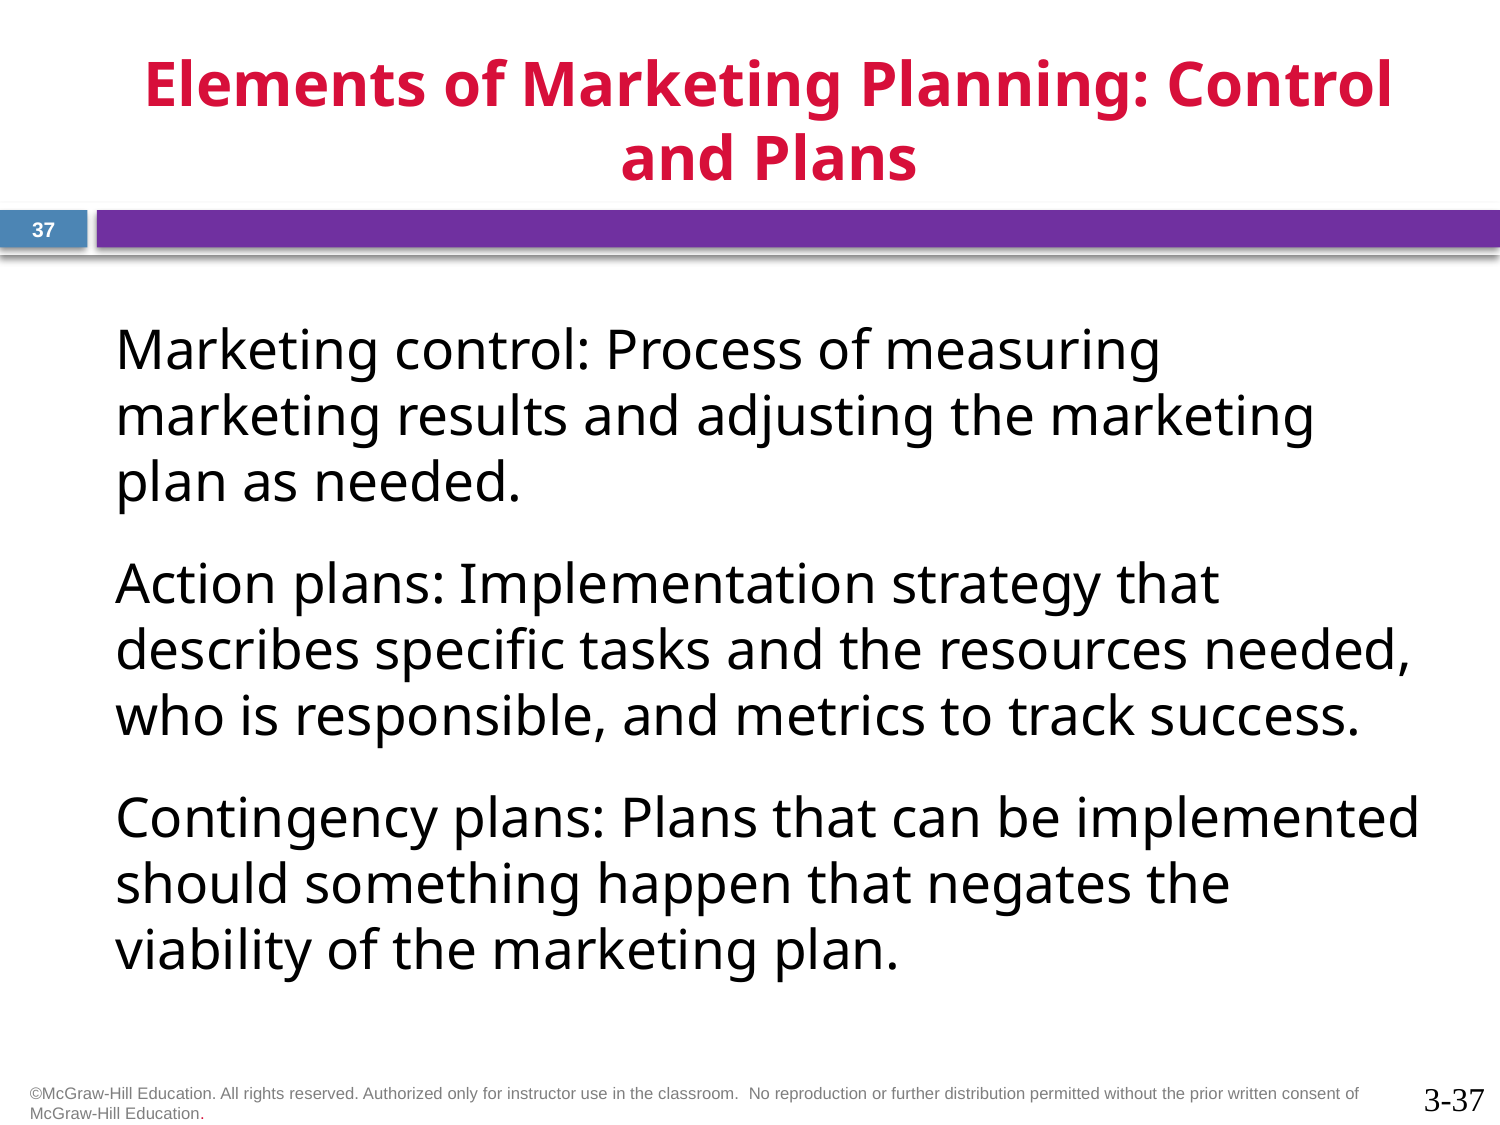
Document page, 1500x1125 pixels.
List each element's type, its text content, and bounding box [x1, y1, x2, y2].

footer ©McGraw-Hill Education. All rights reserved. Authorized only for instructor use in the classroom. No reproduction or further distribution permitted without the prior written consent of McGraw-Hill Education. [15, 1072, 1438, 1125]
list Marketing control: Process of measuring marketing results and adjusting the marketing plan as needed. Action plans: Implementation strategy that describes specific tasks and the resources needed, who is responsible, and metrics to track success. Contingency plans: Plans that can be implemented should something happen that negates the viability of the marketing plan. [100, 307, 1438, 1045]
title Elements of Marketing Planning: Control and Plans [100, 37, 1438, 200]
slide_number 37 [0, 208, 88, 249]
